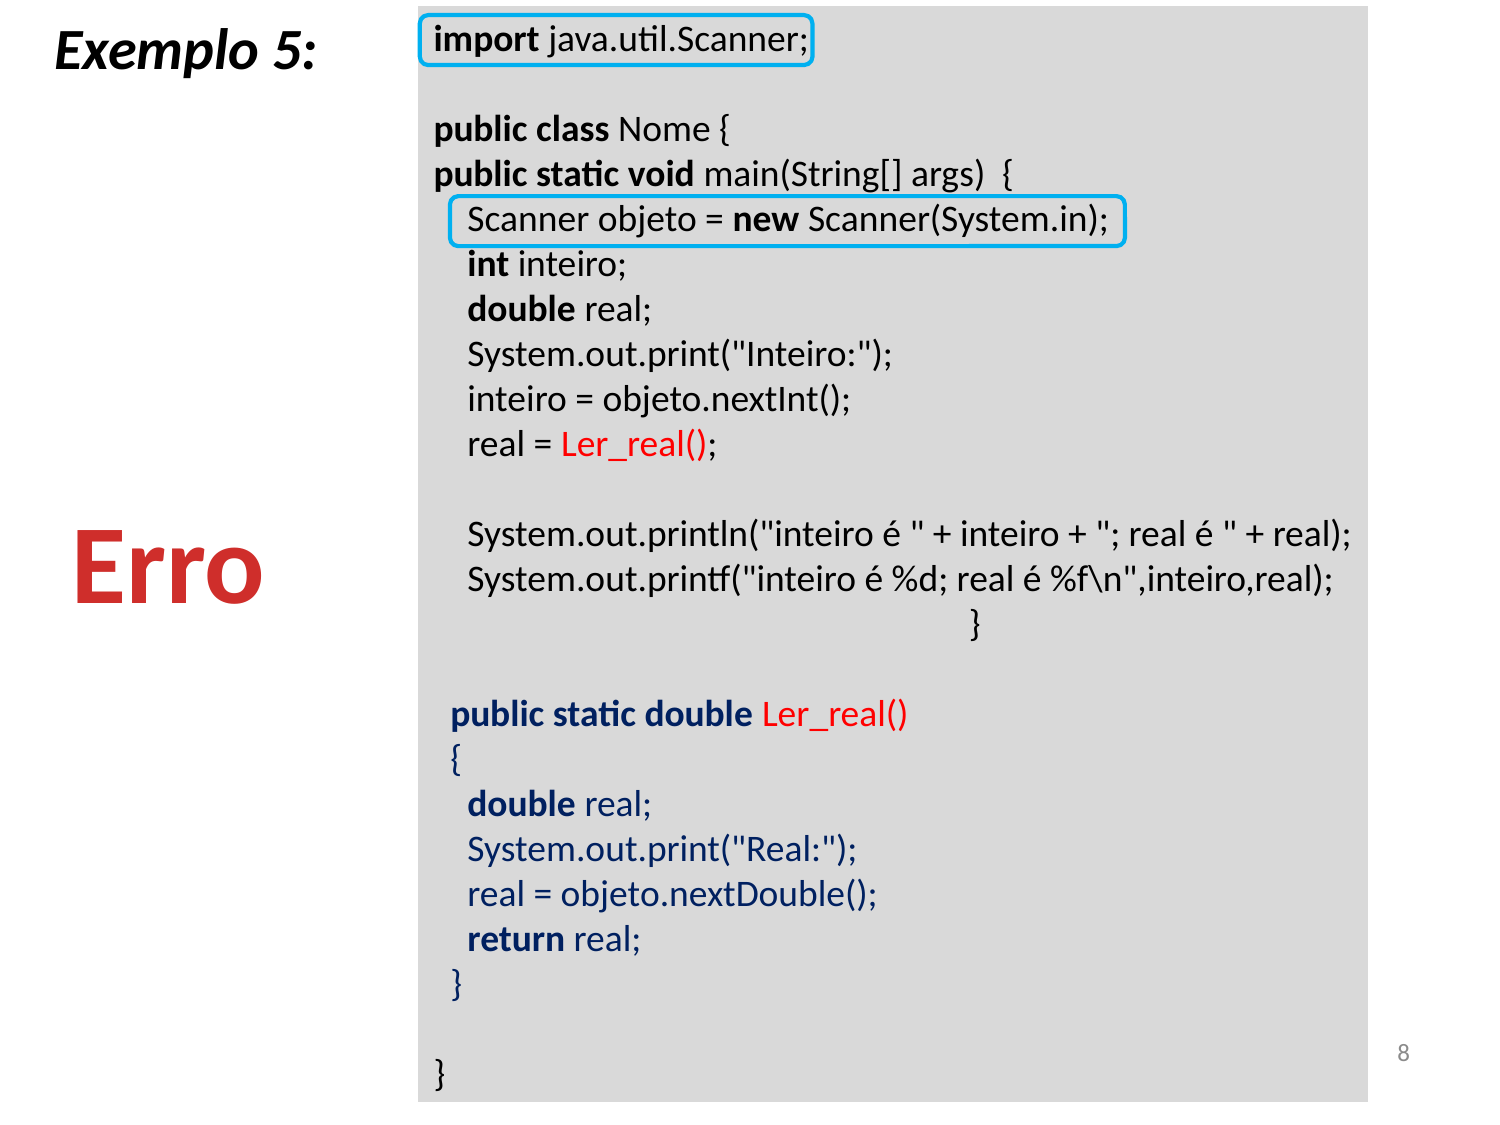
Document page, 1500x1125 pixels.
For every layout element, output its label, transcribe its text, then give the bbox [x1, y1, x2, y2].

text_box Exemplo 5: [39, 3, 333, 89]
text_box Erro [56, 483, 281, 634]
text_box import java.util.Scanner; public class Nome { public static void main(String[] args) { Scanner objeto = new Scanner(System.in); int inteiro; double real; System.out.print("Inteiro:"); inteiro = objeto.nextInt(); real = Ler_real(); System.out.println("inteiro é " + inteiro + "; real é " + real); System.out.printf("inteiro é %d; real é %f\n",inteiro,real); } public static double Ler_real() { double real; System.out.print("Real:"); real = objeto.nextDouble(); return real; } } [418, 6, 1368, 1102]
text_box [447, 194, 1128, 249]
slide_number 8 [1368, 1021, 1425, 1082]
text_box [417, 12, 815, 68]
